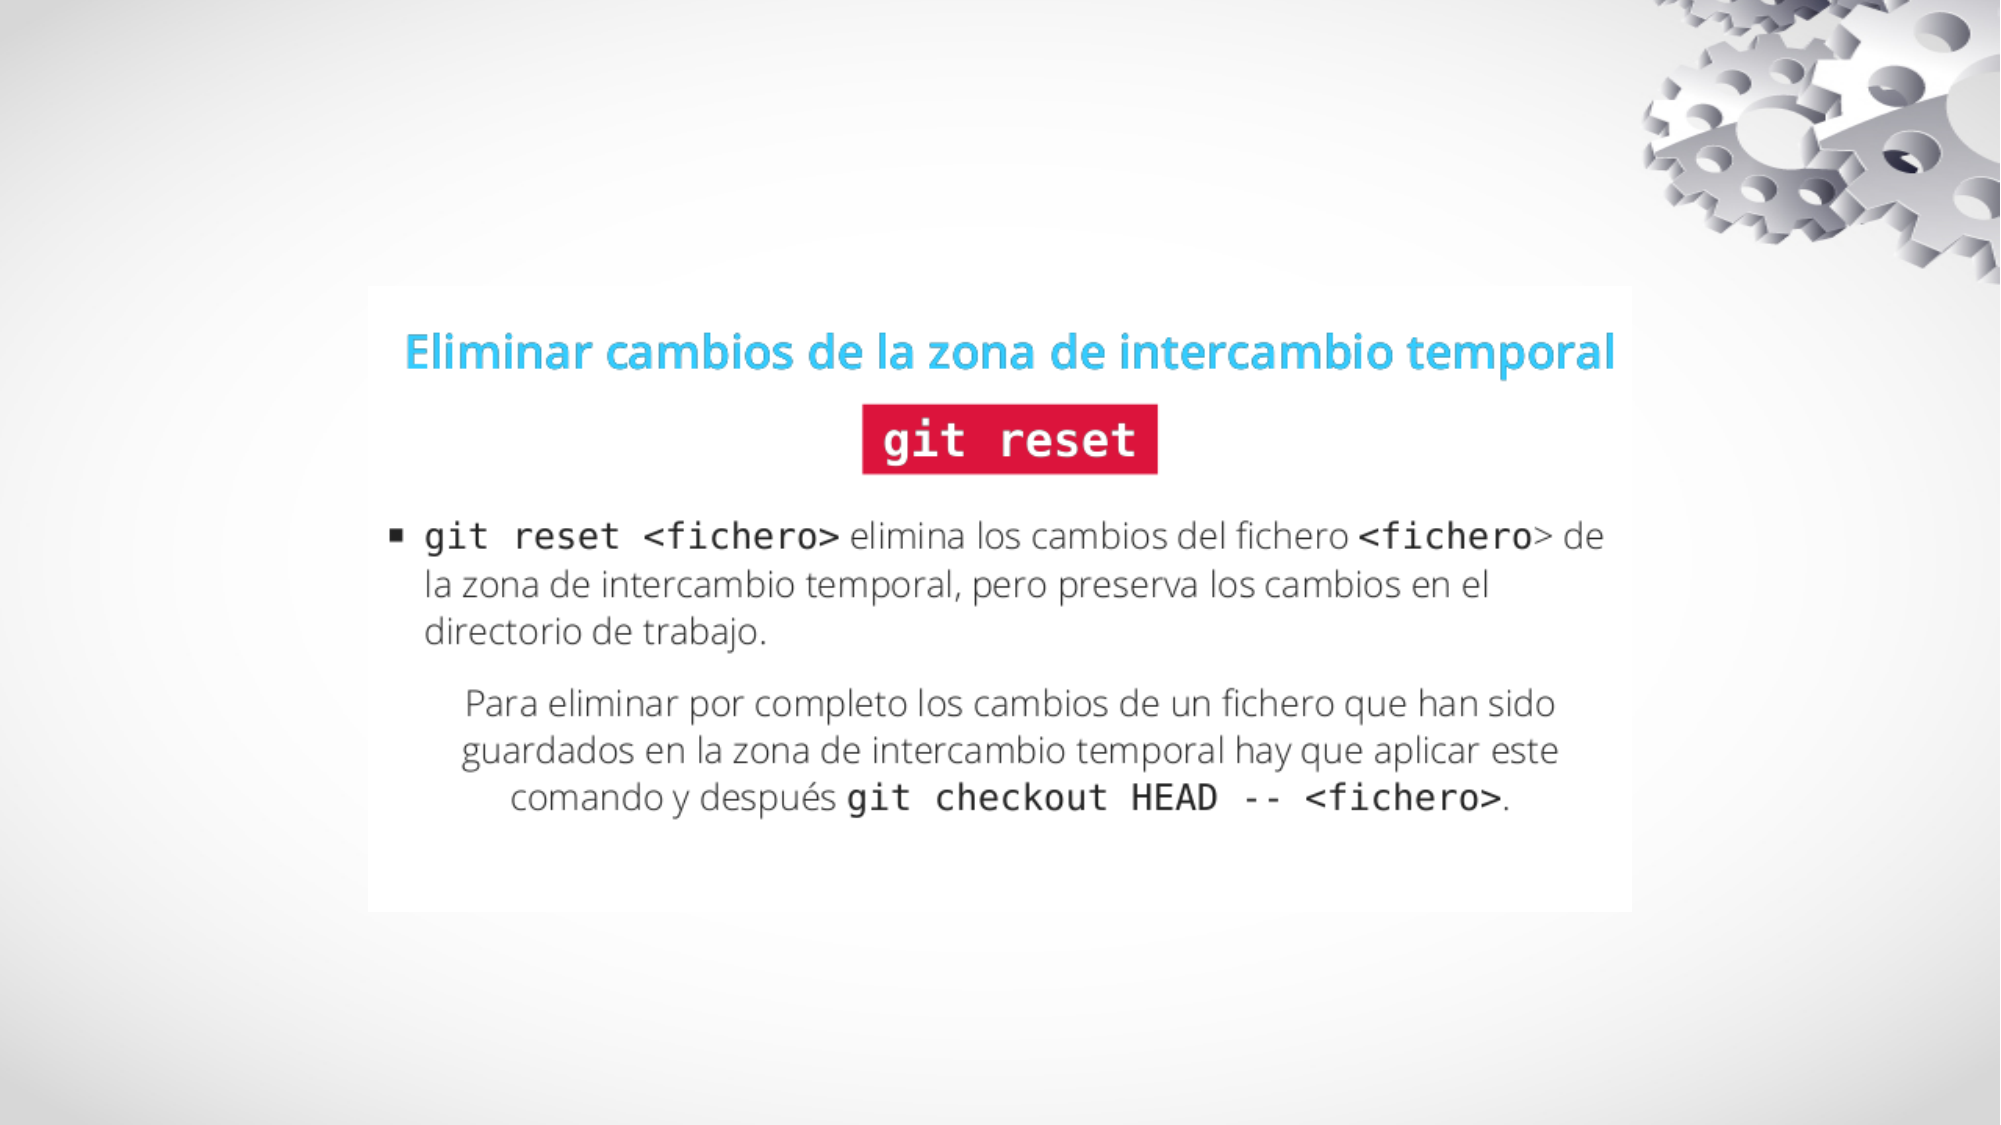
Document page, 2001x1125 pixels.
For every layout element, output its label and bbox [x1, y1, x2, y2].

list [368, 286, 1632, 912]
picture [0, 0, 2000, 1125]
